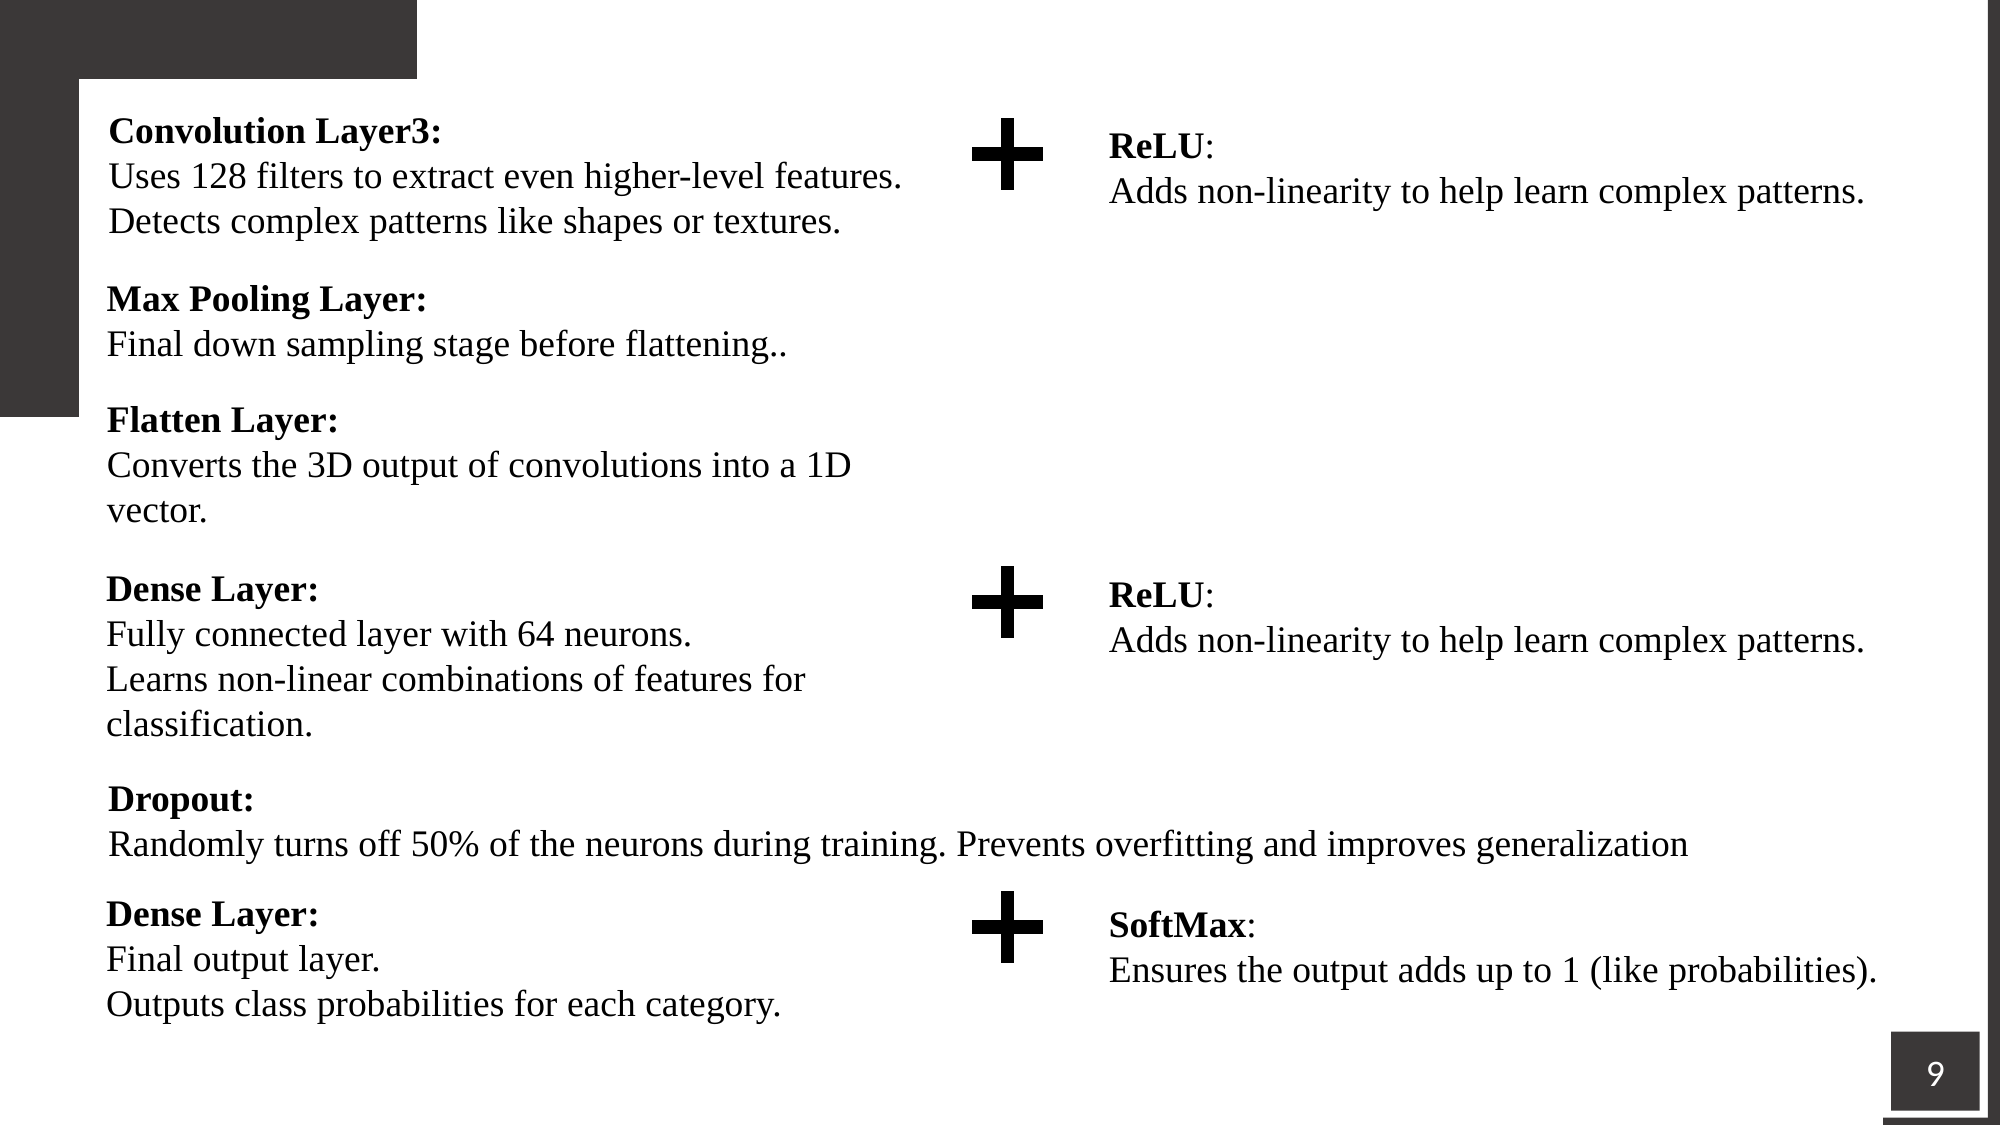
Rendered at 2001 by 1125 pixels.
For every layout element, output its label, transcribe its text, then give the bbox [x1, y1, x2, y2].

text_box Dropout: Randomly turns off 50% of the neurons during training. Prevents overfitting and improves generalization [93, 766, 1806, 872]
text_box [974, 891, 1043, 963]
text_box [972, 118, 1043, 190]
text_box Dense Layer: Fully connected layer with 64 neurons. Learns non-linear combinations of features for classification. [91, 556, 974, 752]
text_box Flatten Layer: Converts the 3D output of convolutions into a 1D vector. [92, 388, 974, 538]
text_box SoftMax: Ensures the output adds up to 1 (like probabilities). [1094, 892, 1882, 997]
text_box Convolution Layer3: Uses 128 filters to extract even higher-level features. Detects complex patterns like shapes or textures. [417, 98, 976, 266]
text_box ReLU: Adds non-linearity to help learn complex patterns. [1094, 113, 1882, 219]
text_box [0, 0, 417, 417]
text_box ReLU: Adds non-linearity to help learn complex patterns. [1094, 563, 1882, 668]
text_box [974, 566, 1043, 638]
text_box Dense Layer: Final output layer. Outputs class probabilities for each category. [91, 881, 974, 1032]
text_box Max Pooling Layer: Final down sampling stage before flattening.. [417, 266, 1804, 372]
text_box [1882, 0, 2000, 1125]
